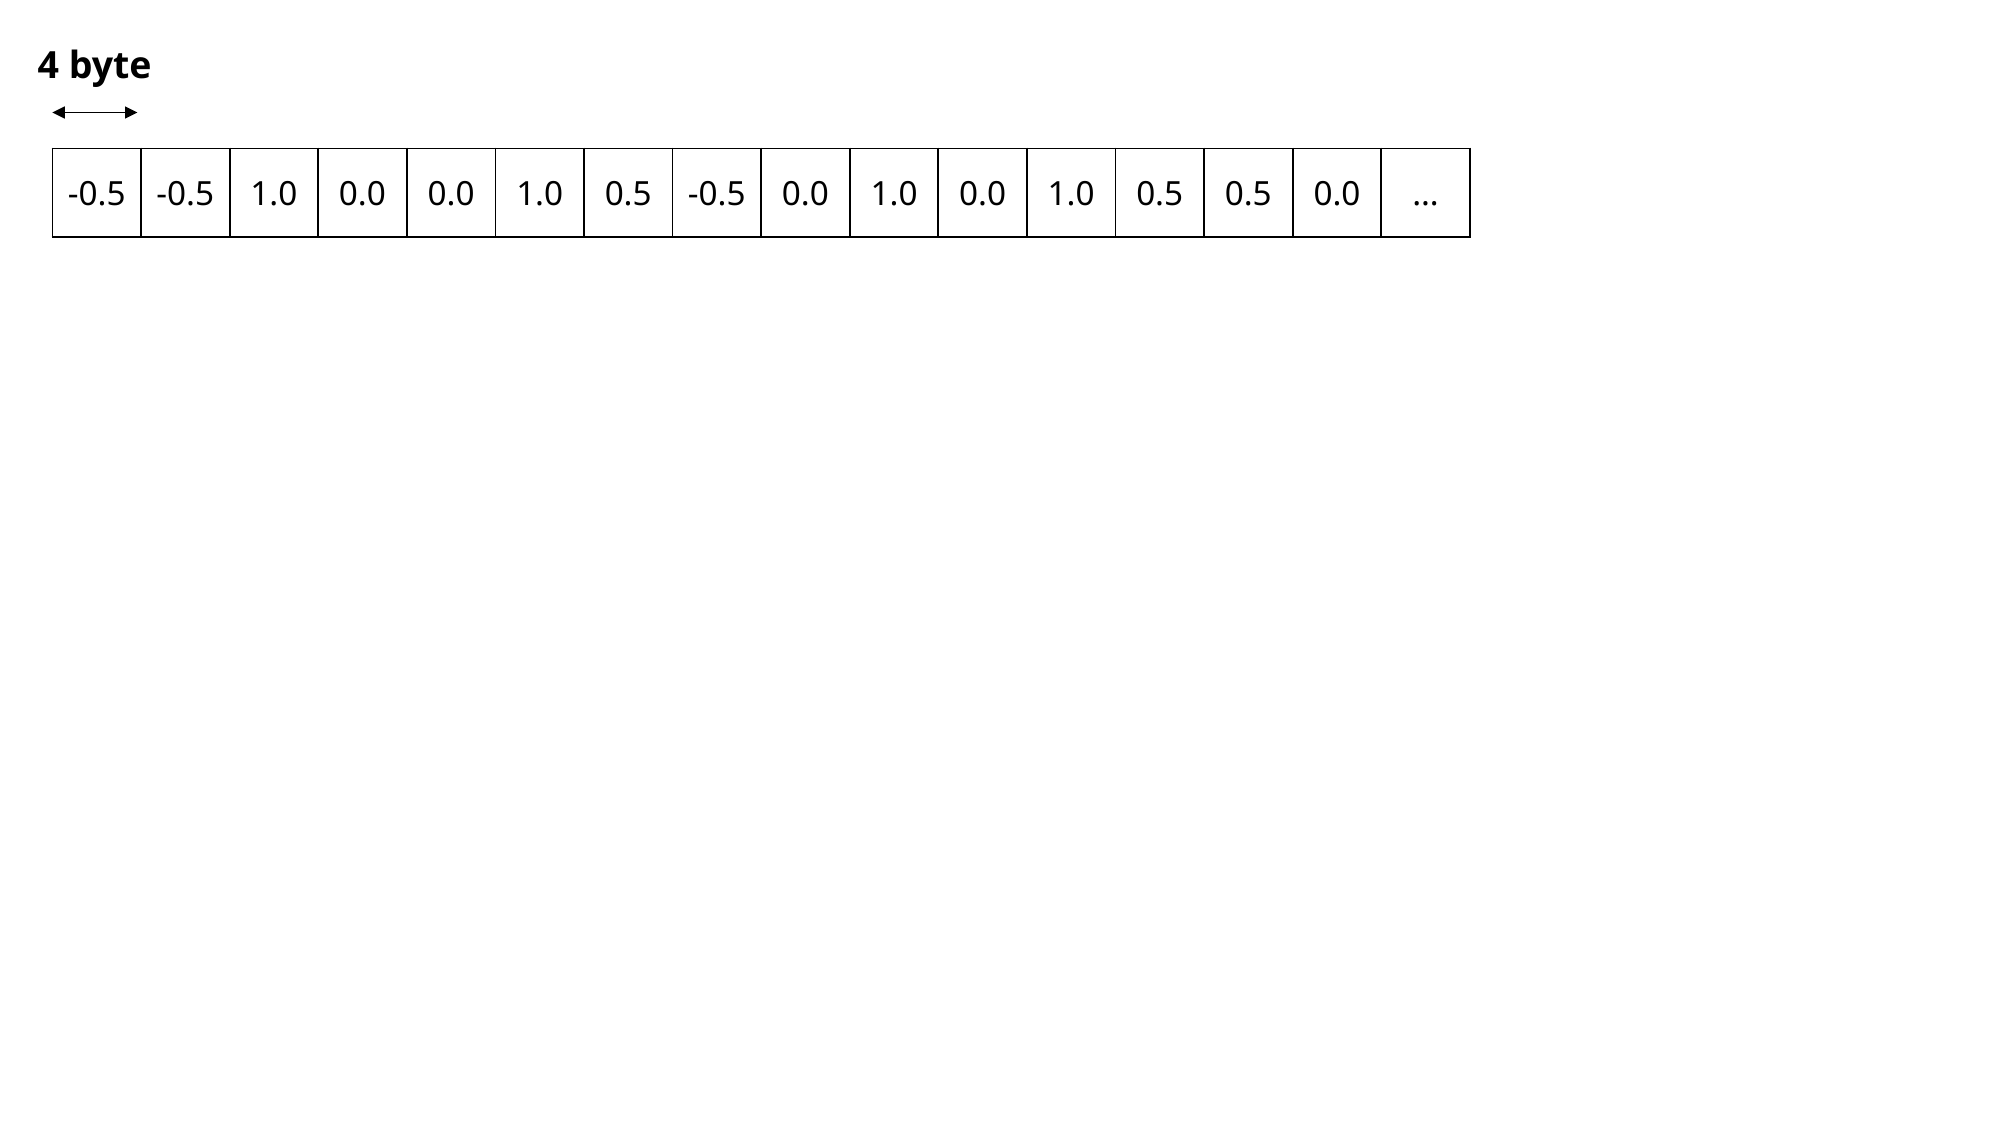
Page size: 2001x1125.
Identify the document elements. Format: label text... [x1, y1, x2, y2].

table_header -0.5 [53, 149, 140, 236]
text_box 4 byte [23, 33, 167, 94]
table_header 0.5 [585, 149, 672, 236]
table_header … [1382, 149, 1469, 236]
table_header 0.0 [319, 149, 406, 236]
table_header 0.5 [1116, 149, 1203, 236]
table_header 0.0 [408, 149, 495, 236]
table_header 0.0 [762, 149, 849, 236]
table_header 1.0 [496, 149, 583, 236]
table_header -0.5 [673, 149, 760, 236]
table_header 1.0 [231, 149, 317, 236]
table_header 0.5 [1205, 149, 1292, 236]
table_header -0.5 [142, 149, 229, 236]
table_header 1.0 [1028, 149, 1115, 236]
table_header 1.0 [851, 149, 937, 236]
table_header 0.0 [939, 149, 1026, 236]
table_header 0.0 [1294, 149, 1380, 236]
